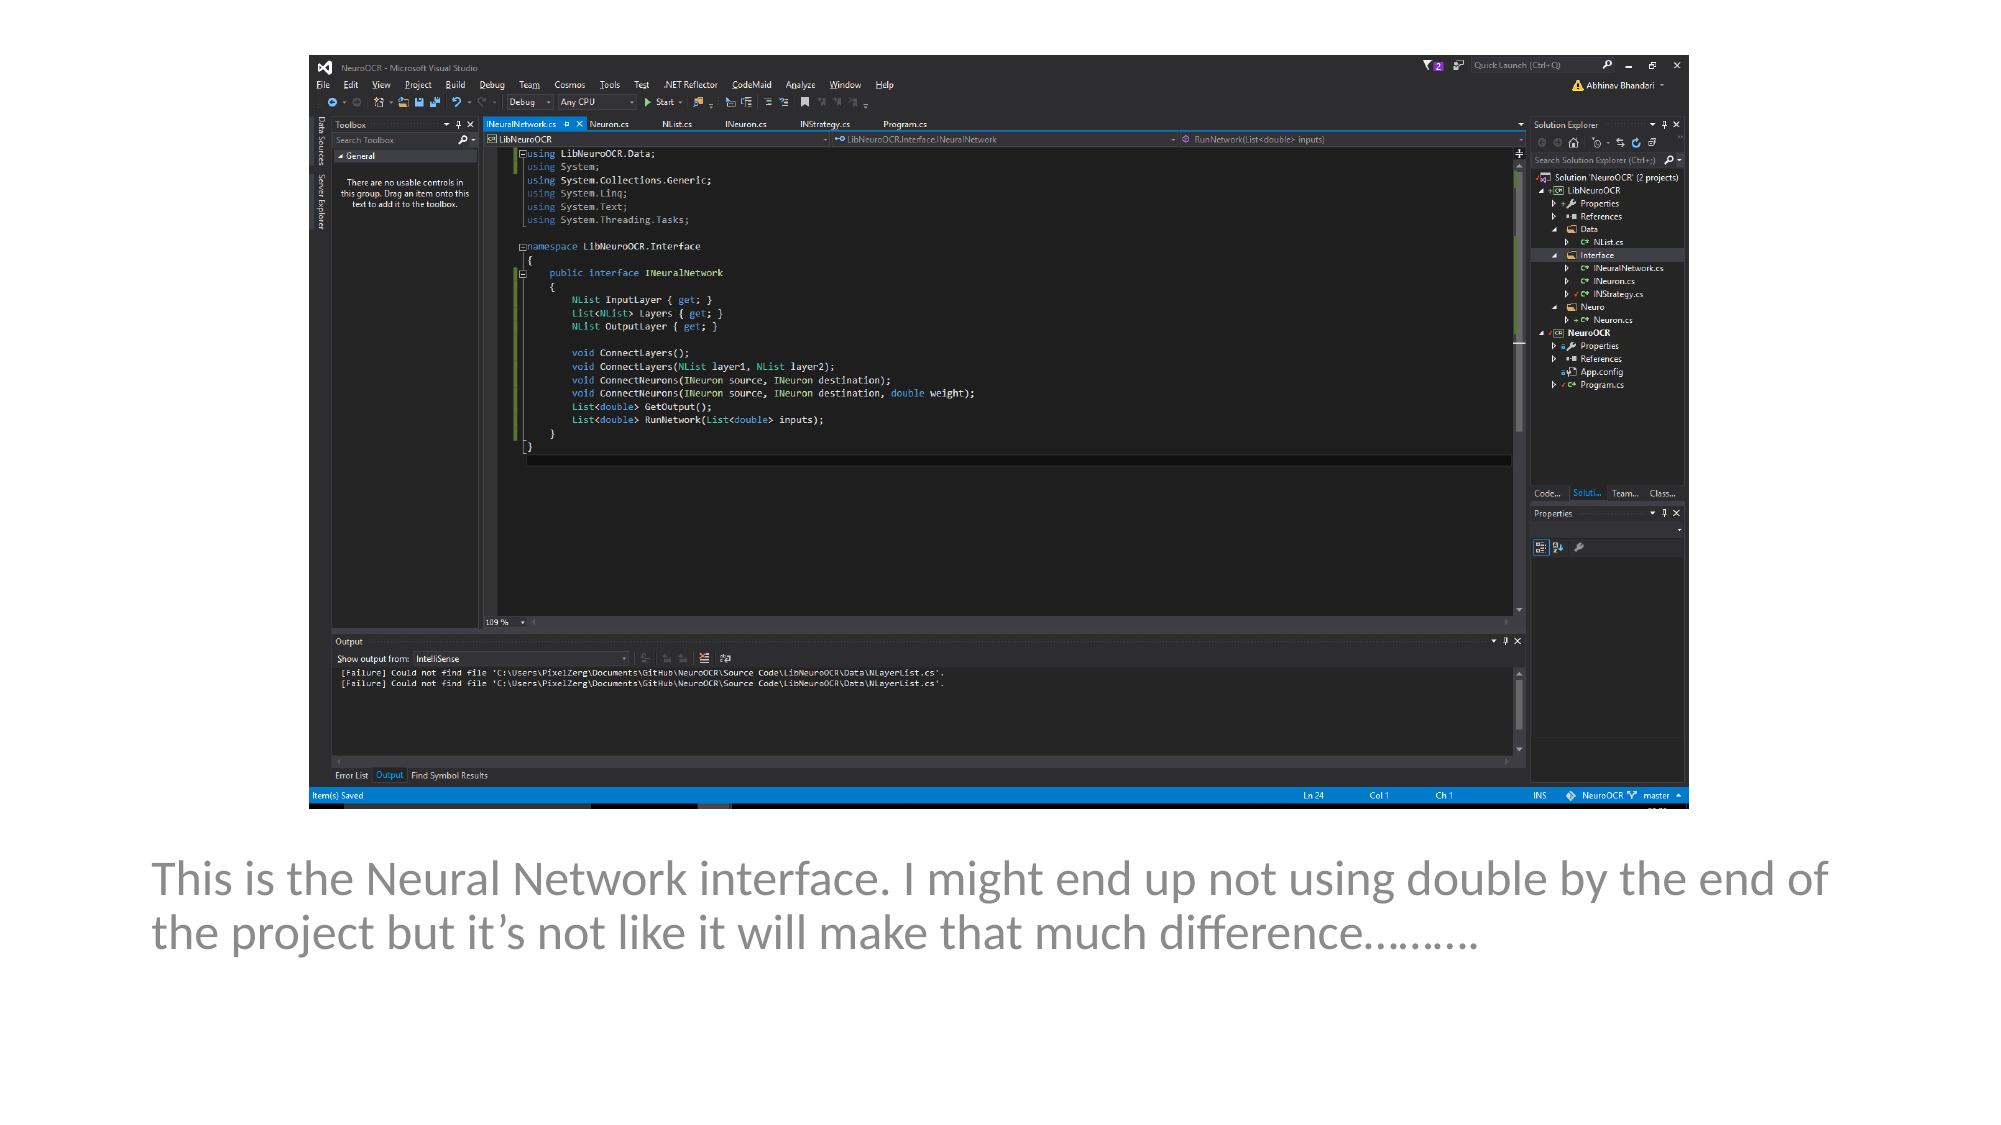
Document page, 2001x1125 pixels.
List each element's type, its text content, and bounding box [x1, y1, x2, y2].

picture [309, 55, 1689, 809]
list This is the Neural Network interface. I might end up not using double by the end of the project but it’s not like it will make that much difference………. [136, 844, 1862, 1091]
